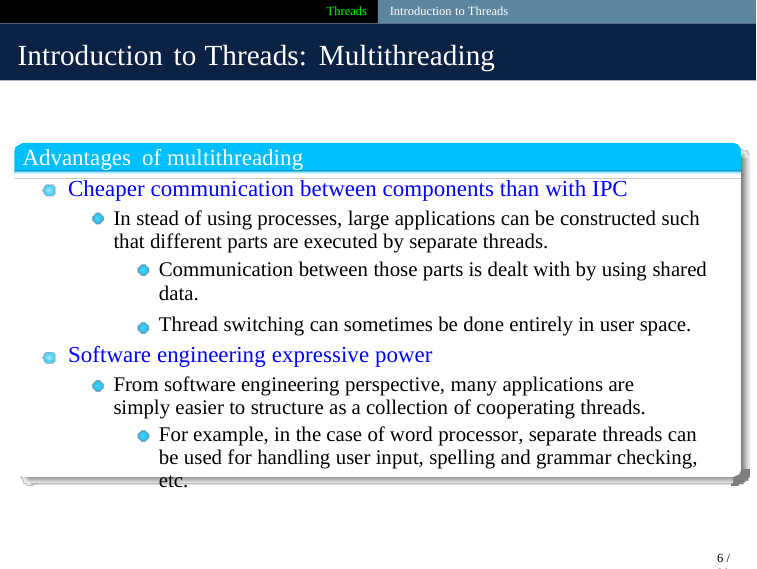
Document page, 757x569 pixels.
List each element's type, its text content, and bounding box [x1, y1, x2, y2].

text_box 6 / 39 [715, 550, 746, 568]
text_box Introduction to Threads: Multithreading [15, 39, 504, 74]
text_box Advantages of multithreading Cheaper communication between components than with IPC In stead of using processes, large applications can be constructed such that different parts are executed by separate threads. Communication between those parts is dealt with by using shared data. Thread switching can sometimes be done entirely in user space. Software engineering expressive power From software engineering perspective, many applications are simply easier to structure as a collection of cooperating threads. For example, in the case of word processor, separate threads can be used for handling user input, spelling and grammar checking, etc. [20, 145, 736, 472]
text_box Threads Introduction to Threads [324, 3, 509, 20]
text_box [0, 0, 756, 567]
